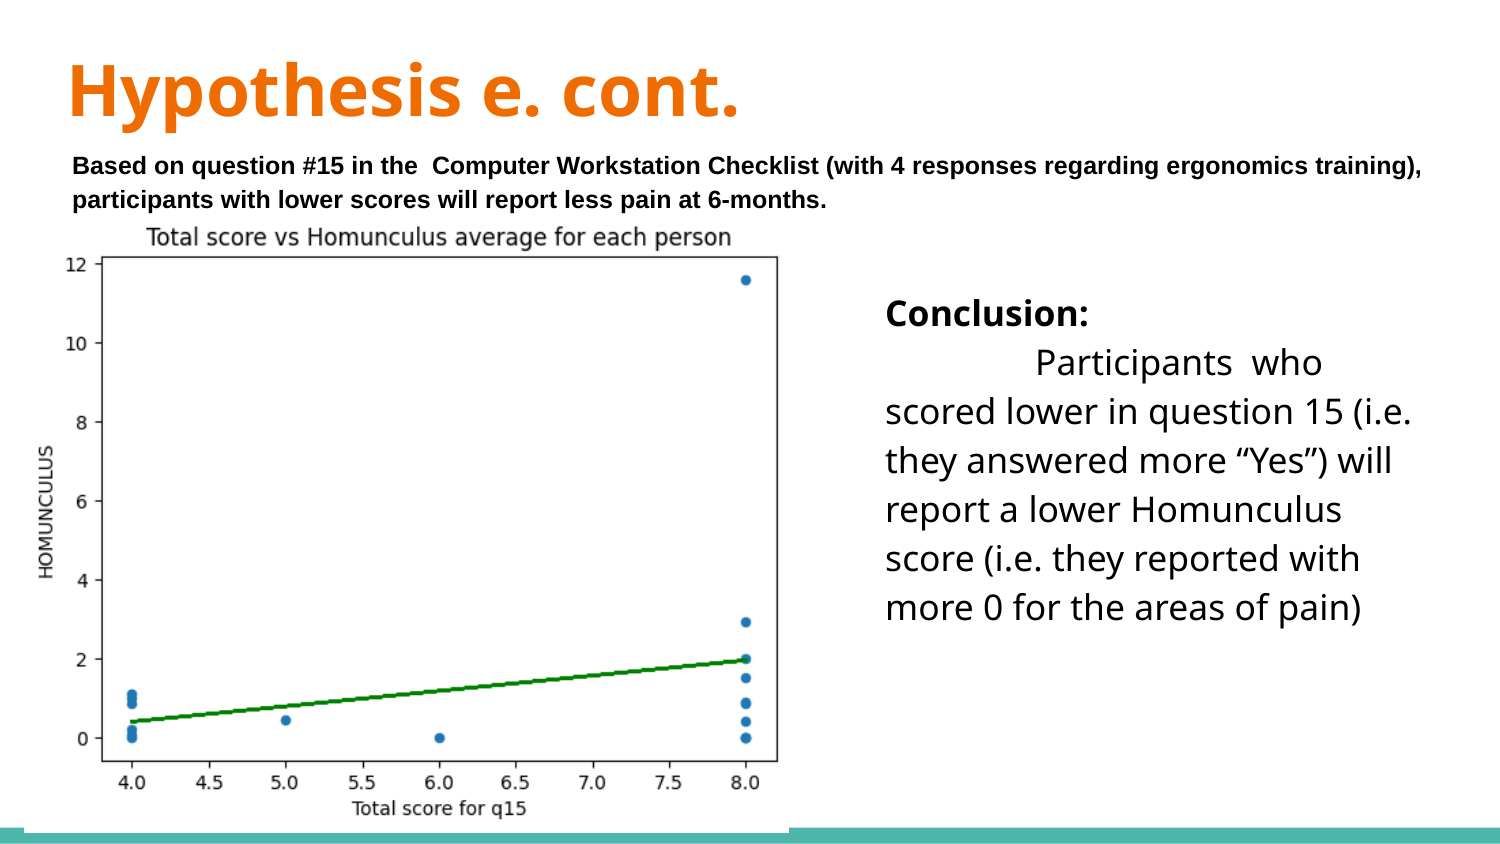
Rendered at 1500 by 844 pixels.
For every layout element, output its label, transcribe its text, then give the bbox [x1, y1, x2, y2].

text_box Based on question #15 in the Computer Workstation Checklist (with 4 responses regarding ergonomics training), participants with lower scores will report less pain at 6-months. [57, 129, 1443, 229]
picture [24, 213, 789, 833]
list Conclusion: Participants who scored lower in question 15 (i.e. they answered more “Yes”) will report a lower Homunculus score (i.e. they reported with more 0 for the areas of pain) [870, 269, 1449, 812]
title Hypothesis e. cont. [51, 30, 1449, 147]
